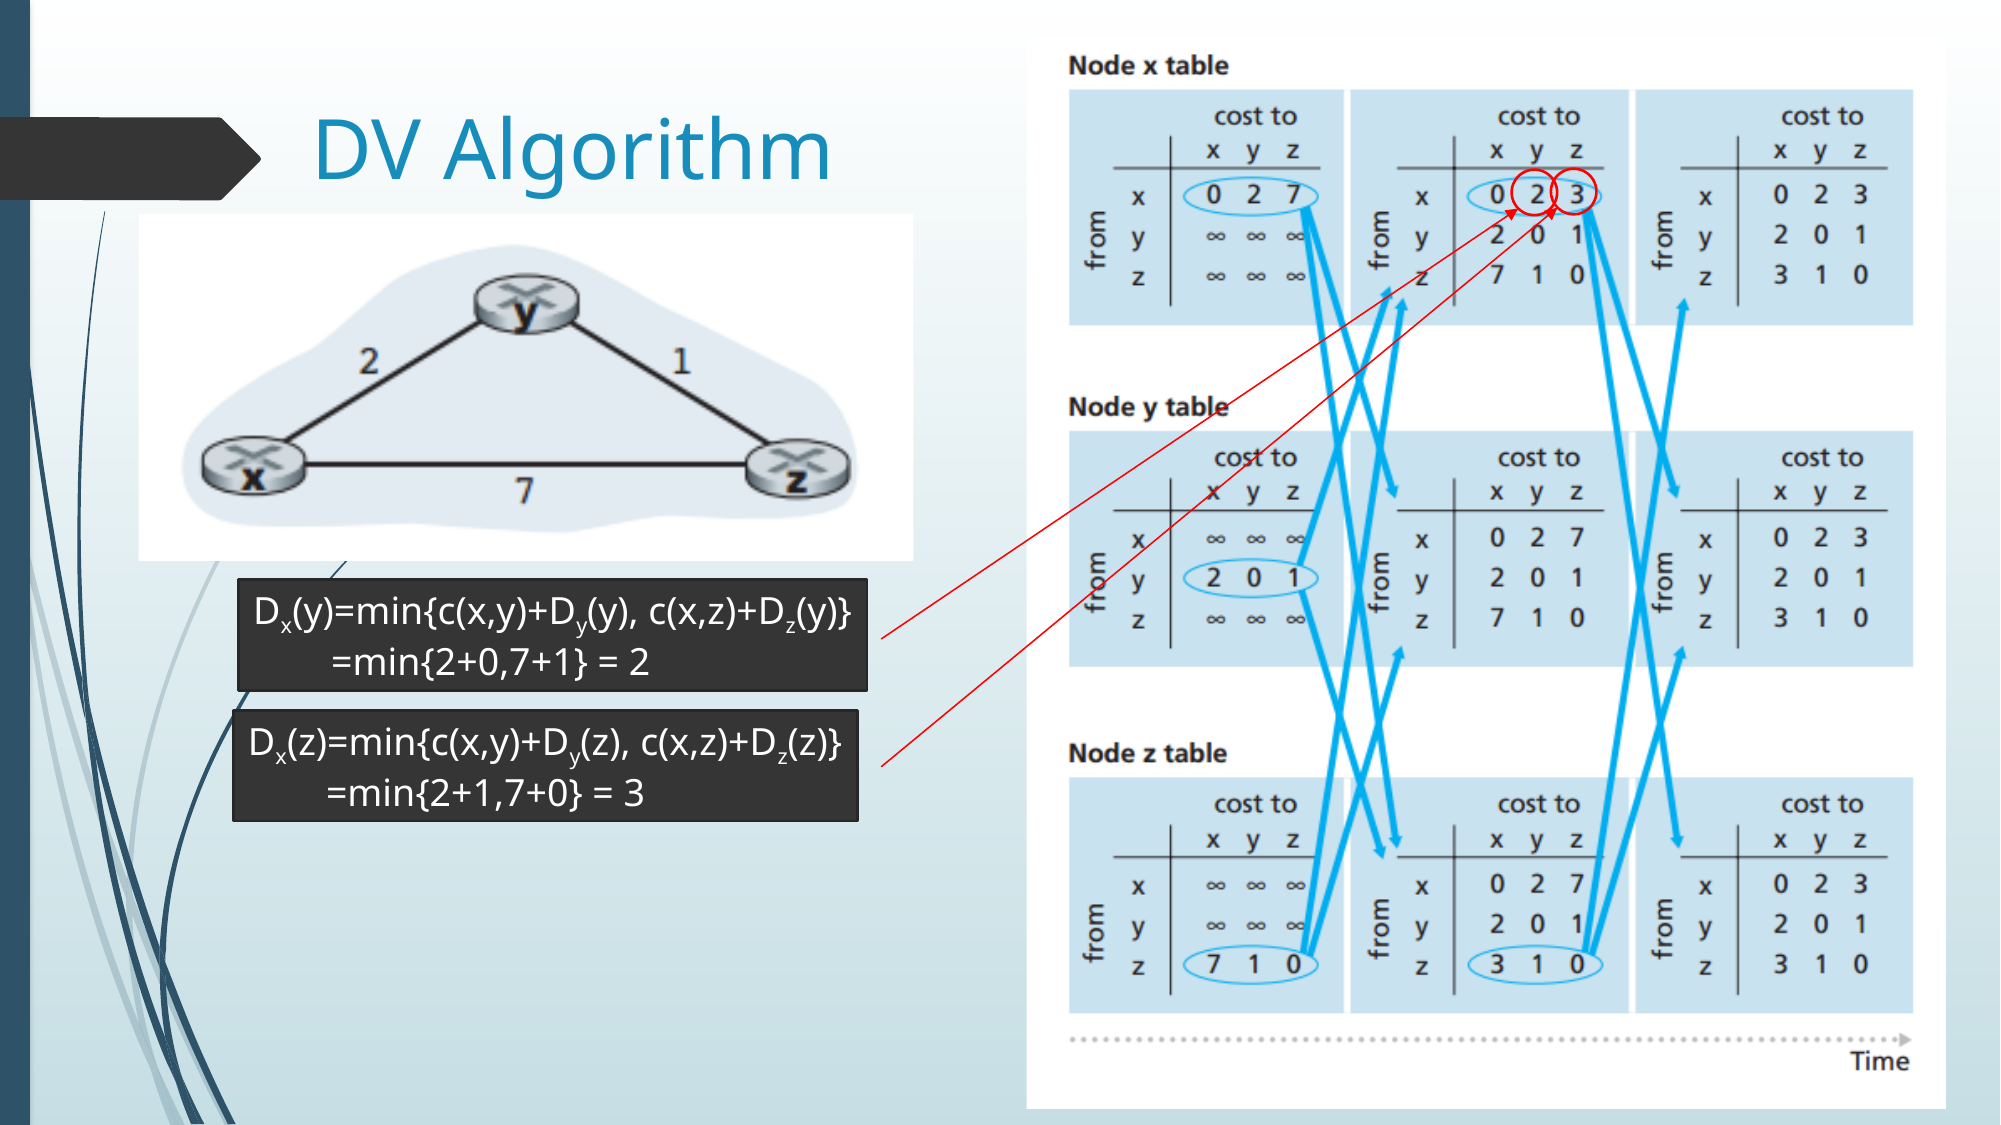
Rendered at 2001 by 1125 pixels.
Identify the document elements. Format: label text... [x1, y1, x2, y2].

text_box Dx(z)=min{c(x,y)+Dy(z), c(x,z)+Dz(z)} =min{2+1,7+0} = 3 [232, 709, 859, 822]
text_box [1026, 38, 1947, 1109]
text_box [881, 207, 1558, 767]
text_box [881, 208, 1519, 640]
text_box Dx(y)=min{c(x,y)+Dy(y), c(x,z)+Dz(y)} =min{2+0,7+1} = 2 [237, 578, 868, 692]
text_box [138, 214, 875, 561]
title DV Algorithm [296, 88, 1021, 213]
